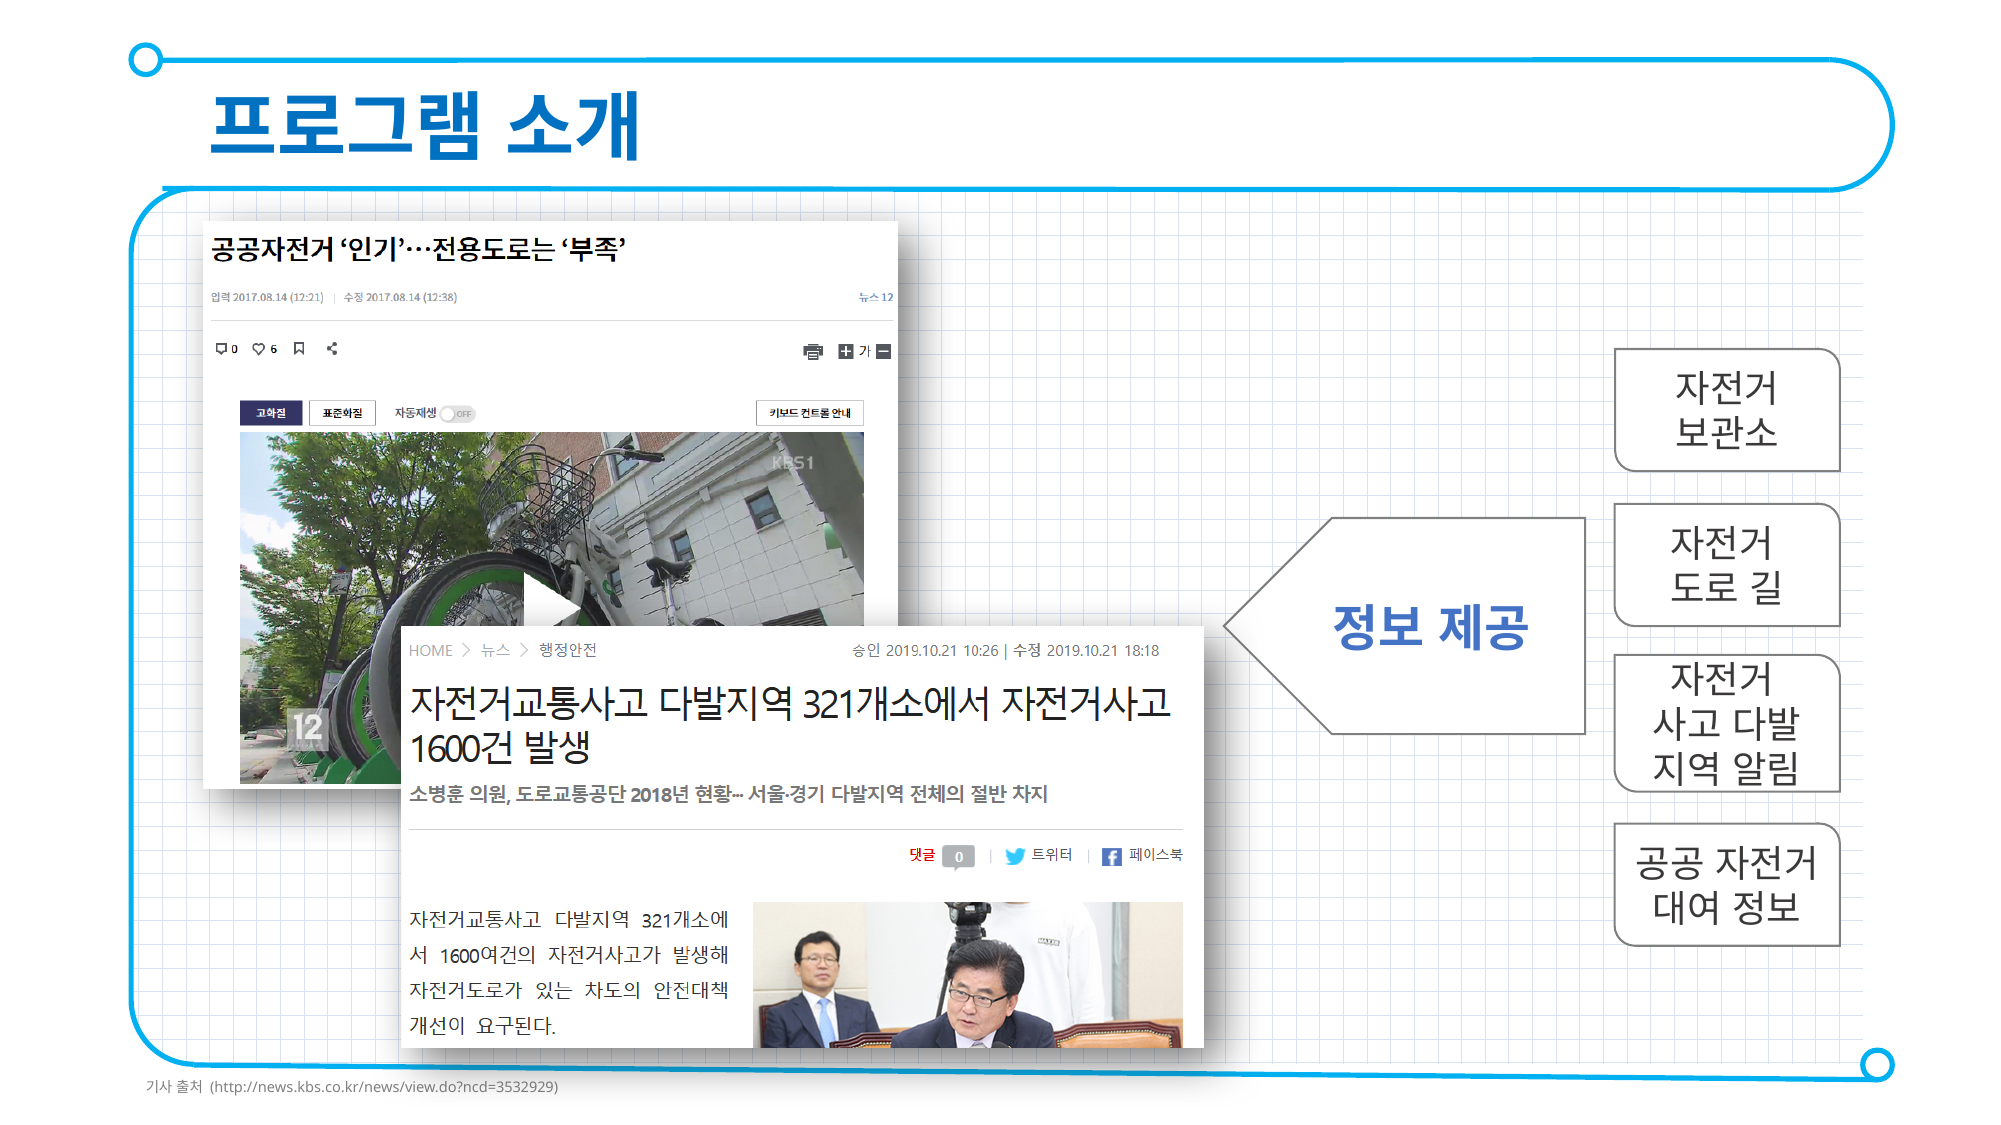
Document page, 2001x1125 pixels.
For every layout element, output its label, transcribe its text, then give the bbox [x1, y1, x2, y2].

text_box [131, 44, 1893, 1080]
picture [203, 221, 1204, 1048]
text_box 기사 출처 (http://news.kbs.co.kr/news/view.do?ncd=3532929) [130, 1070, 742, 1103]
